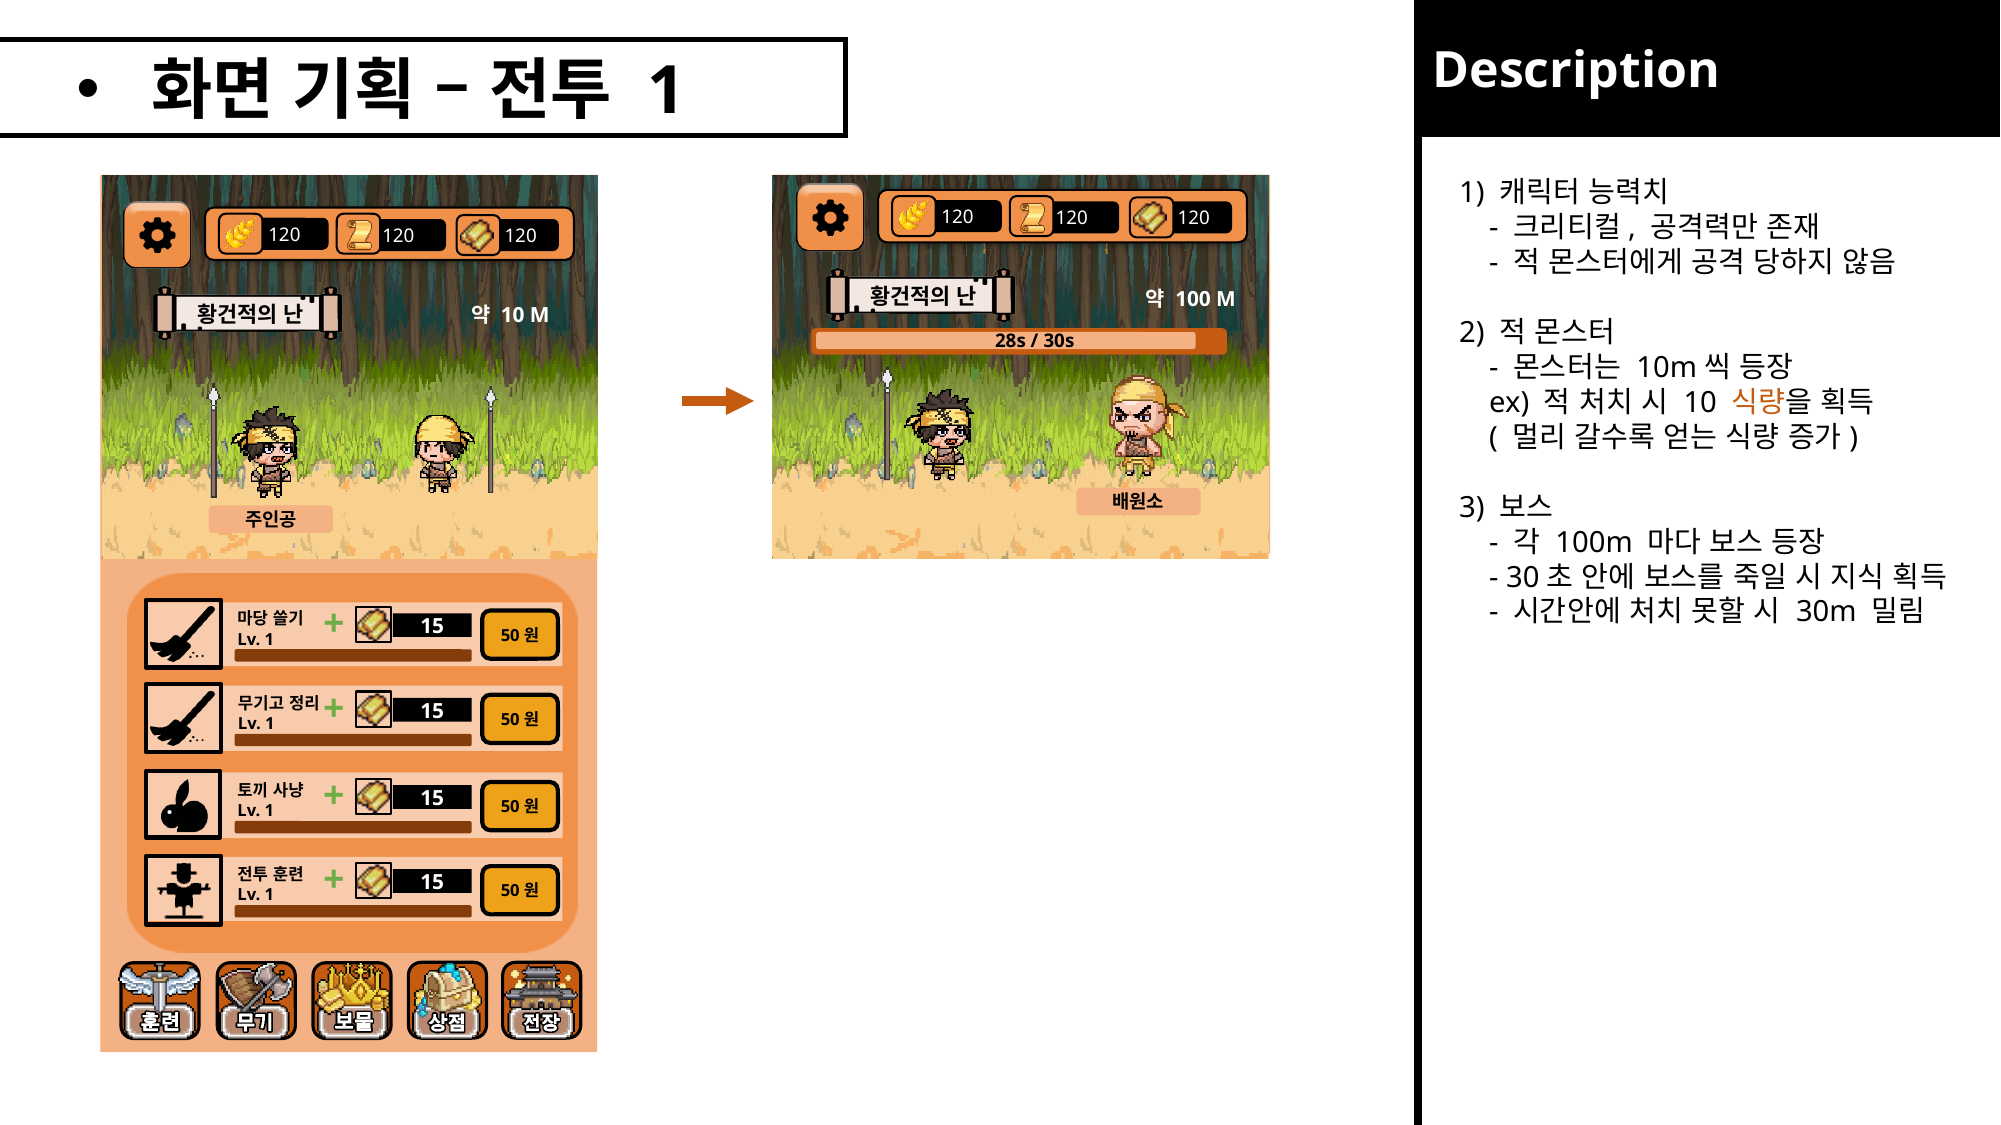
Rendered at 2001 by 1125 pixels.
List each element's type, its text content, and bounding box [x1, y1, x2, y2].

picture [219, 961, 293, 1040]
picture [102, 175, 598, 559]
text_box Description [1418, 0, 2000, 137]
picture [118, 961, 201, 1040]
picture [313, 961, 390, 1040]
picture [127, 573, 578, 953]
text_box 1) 캐릭터 능력치 - 크리티컬, 공격력만 존재 - 적 몬스터에게 공격 당하지 않음 2) 적 몬스터 - 몬스터는 10m씩 등장 ex) 적 처치 시 10 식량을 획득 ( 멀리 갈수록 얻는 식량 증가) 3) 보스 - 각 100m 마다 보스 등장 - 30초 안에 보스를 죽일 시 지식 획득 - 시간안에 처치 못할 시 30m 밀림 [1444, 165, 1963, 775]
picture [412, 961, 482, 1040]
text_box [578, 965, 582, 1035]
text_box [407, 964, 412, 1036]
text_box [0, 39, 847, 136]
text_box [99, 174, 598, 1053]
text_box [293, 966, 297, 1035]
text_box [482, 964, 488, 1037]
picture [772, 175, 1269, 559]
picture [504, 961, 578, 1040]
